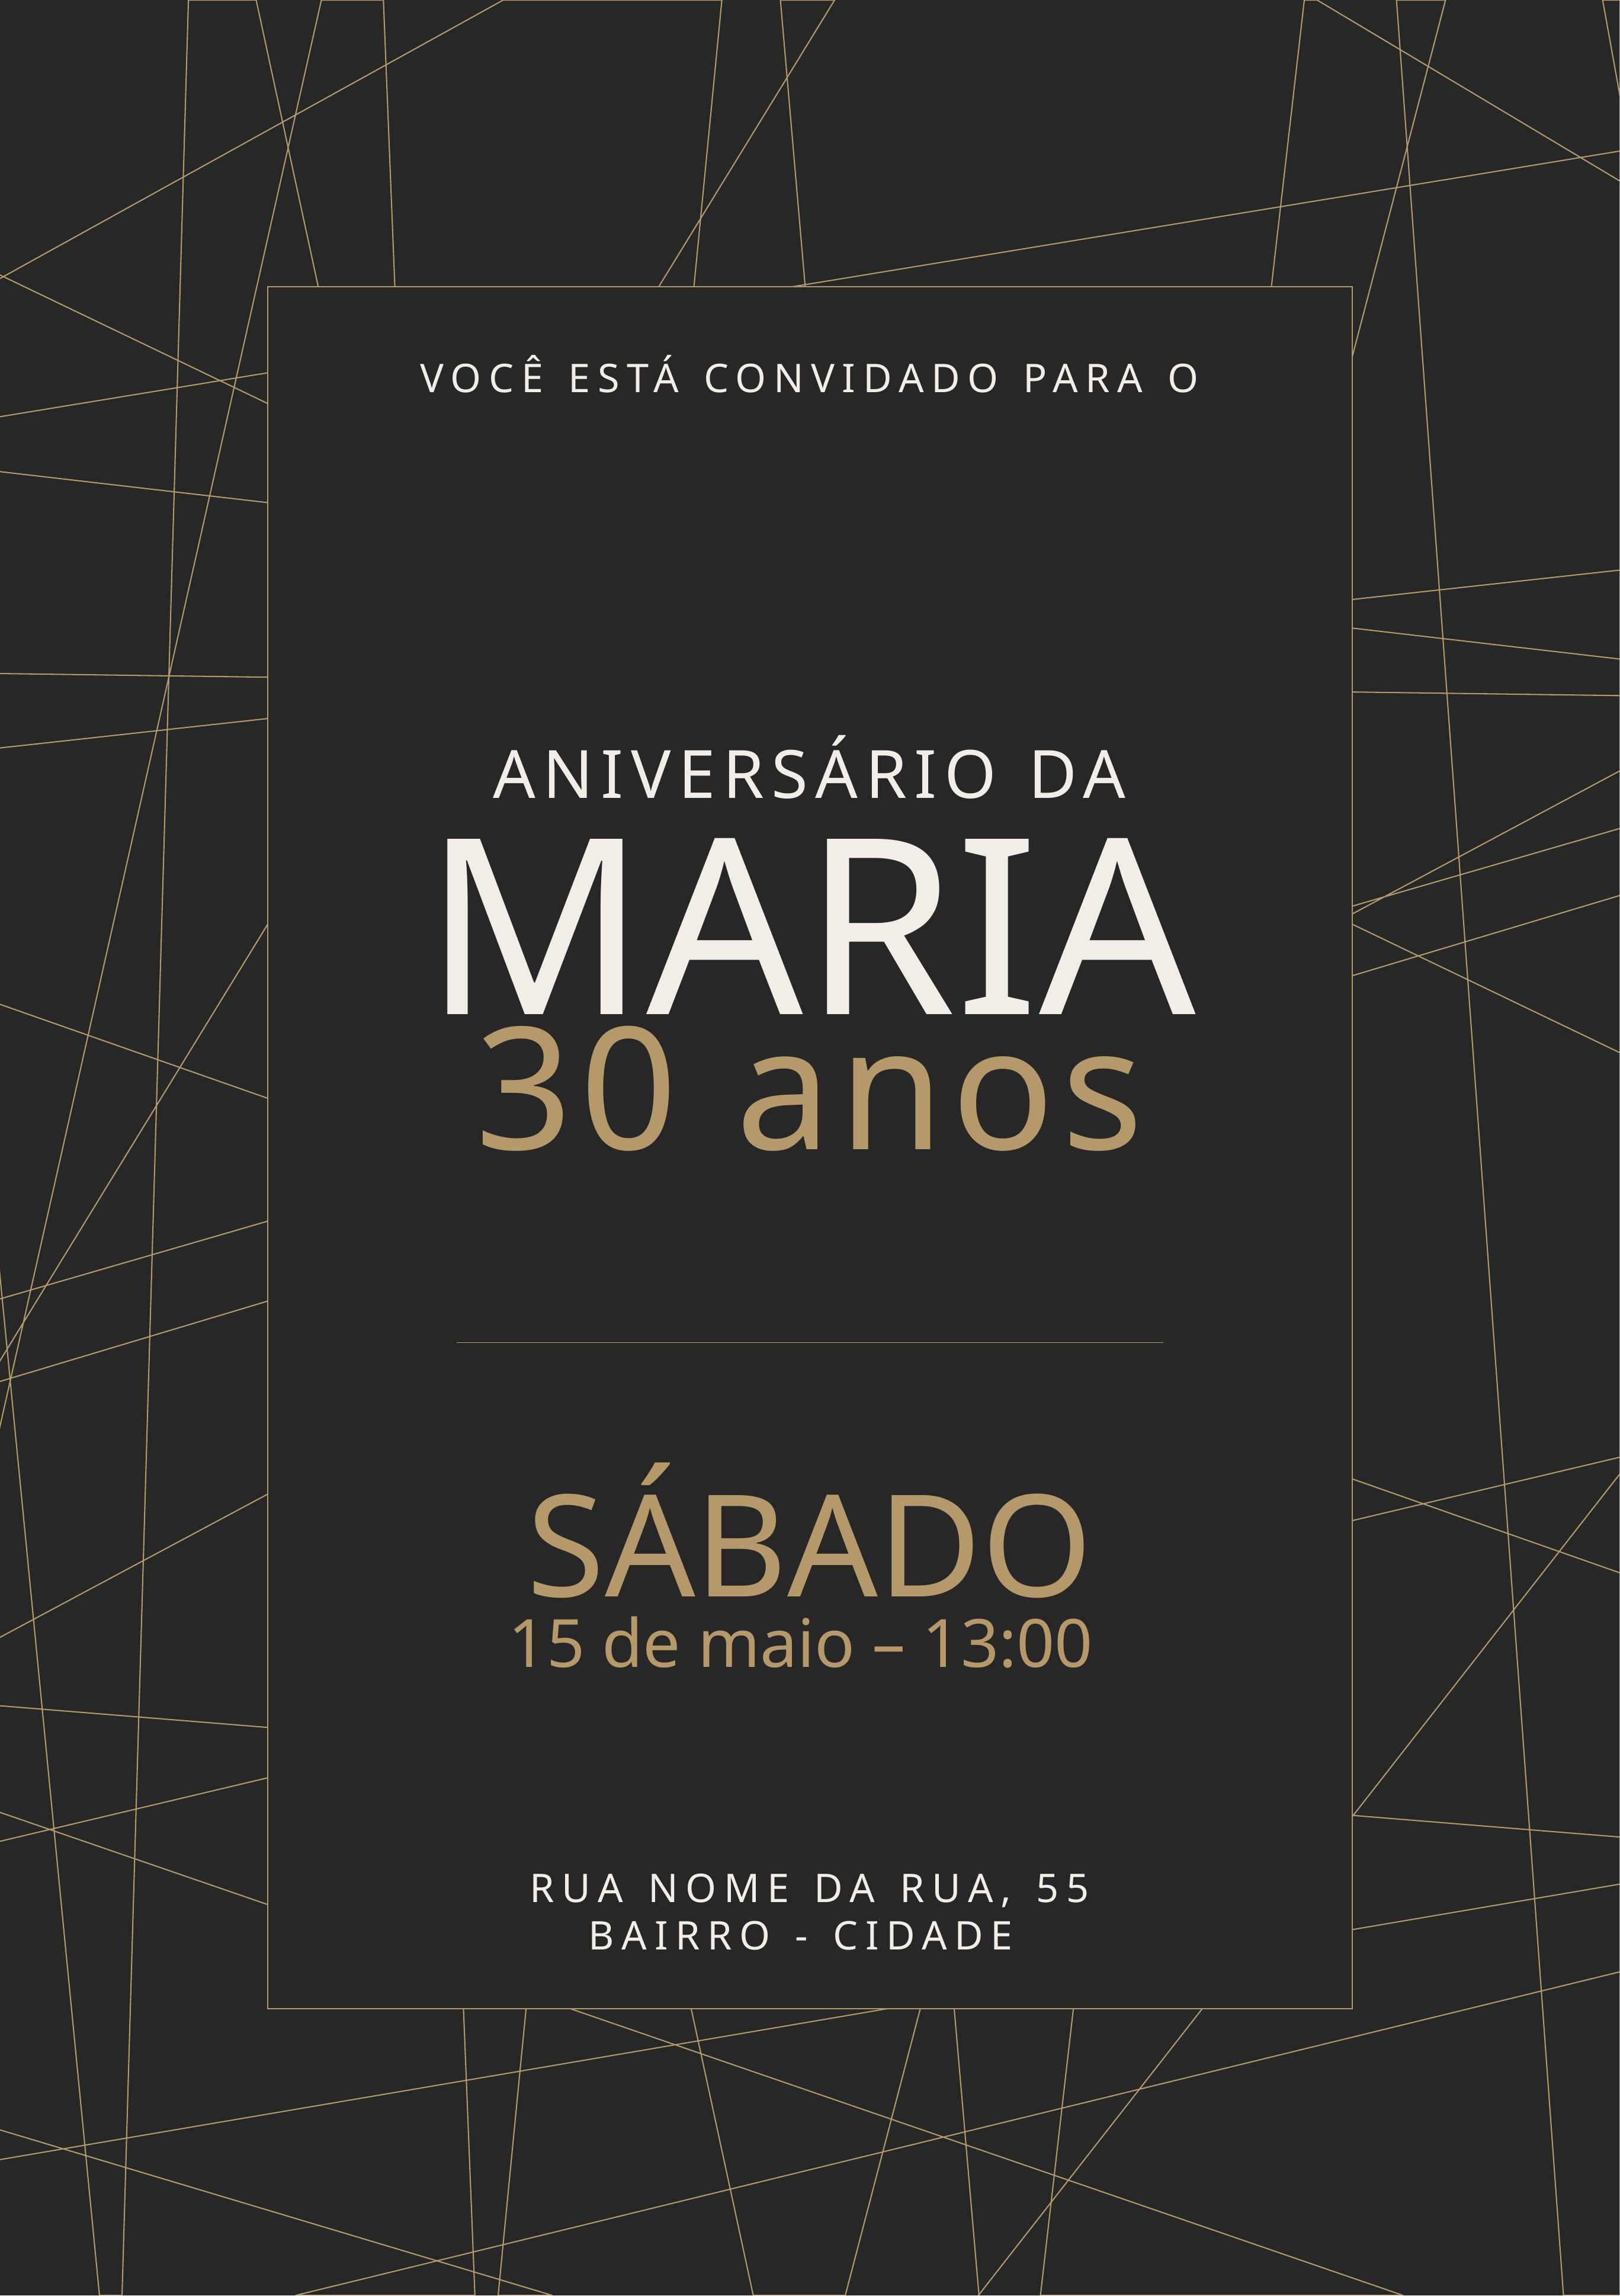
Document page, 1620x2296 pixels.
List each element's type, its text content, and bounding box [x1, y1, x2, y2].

text_box [966, 2109, 1061, 2174]
text_box [1353, 957, 1503, 1503]
text_box [1515, 1553, 1620, 1836]
text_box [137, 1718, 267, 1808]
text_box [0, 2150, 98, 2295]
text_box [267, 1069, 1353, 2009]
text_box [660, 224, 699, 286]
text_box [86, 2139, 126, 2166]
text_box [0, 732, 156, 1034]
text_box [501, 2191, 752, 2295]
text_box [123, 2169, 433, 2295]
text_box [475, 2273, 499, 2295]
text_box [1272, 189, 1395, 348]
text_box [1355, 876, 1464, 955]
text_box [788, 0, 1303, 284]
text_box [171, 497, 267, 676]
text_box [159, 720, 267, 1066]
text_box [32, 1037, 157, 1288]
text_box ANIVERSÁRIO DA [345, 727, 1275, 816]
text_box 30 anos [345, 974, 1275, 1188]
text_box [0, 1707, 53, 1829]
text_box [1444, 640, 1620, 695]
text_box [1320, 0, 1399, 47]
text_box [1353, 693, 1458, 904]
text_box [1411, 159, 1620, 589]
text_box [1401, 52, 1427, 140]
text_box [158, 688, 168, 730]
text_box [257, 0, 320, 120]
text_box [679, 2042, 700, 2052]
text_box [34, 1563, 142, 1716]
text_box [179, 124, 287, 380]
text_box [55, 1810, 135, 1857]
text_box [0, 1352, 9, 1380]
text_box [235, 377, 248, 393]
text_box MARIA [264, 765, 1355, 1069]
text_box [0, 1387, 33, 1636]
text_box [846, 2138, 978, 2295]
text_box [0, 278, 177, 416]
text_box [3, 1291, 30, 1346]
text_box [1429, 0, 1620, 156]
text_box [1353, 591, 1442, 637]
text_box [384, 0, 501, 63]
text_box [1353, 1816, 1534, 1929]
text_box [1466, 897, 1620, 1051]
text_box [1353, 1505, 1513, 1814]
text_box [153, 1069, 267, 1253]
text_box [980, 2207, 1050, 2295]
text_box [127, 1860, 466, 2137]
text_box RUA NOME DA RUA, 55 BAIRRO - CIDADE [378, 1858, 1241, 1962]
text_box [1070, 1992, 1563, 2295]
text_box [145, 1303, 267, 1559]
text_box [267, 286, 1353, 348]
text_box [0, 473, 173, 675]
text_box [692, 2009, 877, 2040]
text_box [467, 2073, 519, 2251]
text_box [1506, 1458, 1620, 1550]
text_box [0, 0, 1620, 2295]
text_box VOCÊ ESTÁ CONVIDADO PARA O [248, 348, 1372, 405]
text_box [702, 0, 786, 214]
text_box [1063, 2009, 1200, 2107]
text_box [1536, 1885, 1620, 1990]
text_box [175, 381, 233, 495]
text_box [521, 2009, 671, 2070]
text_box [12, 1256, 151, 1377]
text_box [1398, 153, 1409, 187]
text_box [267, 405, 1353, 765]
text_box [1460, 772, 1620, 873]
text_box [0, 1830, 84, 2148]
text_box [702, 2056, 890, 2188]
text_box [893, 2009, 964, 2136]
text_box 15 de maio – 13:00 [277, 1596, 1342, 1685]
text_box SÁBADO [277, 1450, 1342, 1596]
text_box [289, 67, 394, 286]
text_box [1053, 2177, 1067, 2198]
text_box [441, 2253, 473, 2271]
text_box [0, 0, 188, 275]
